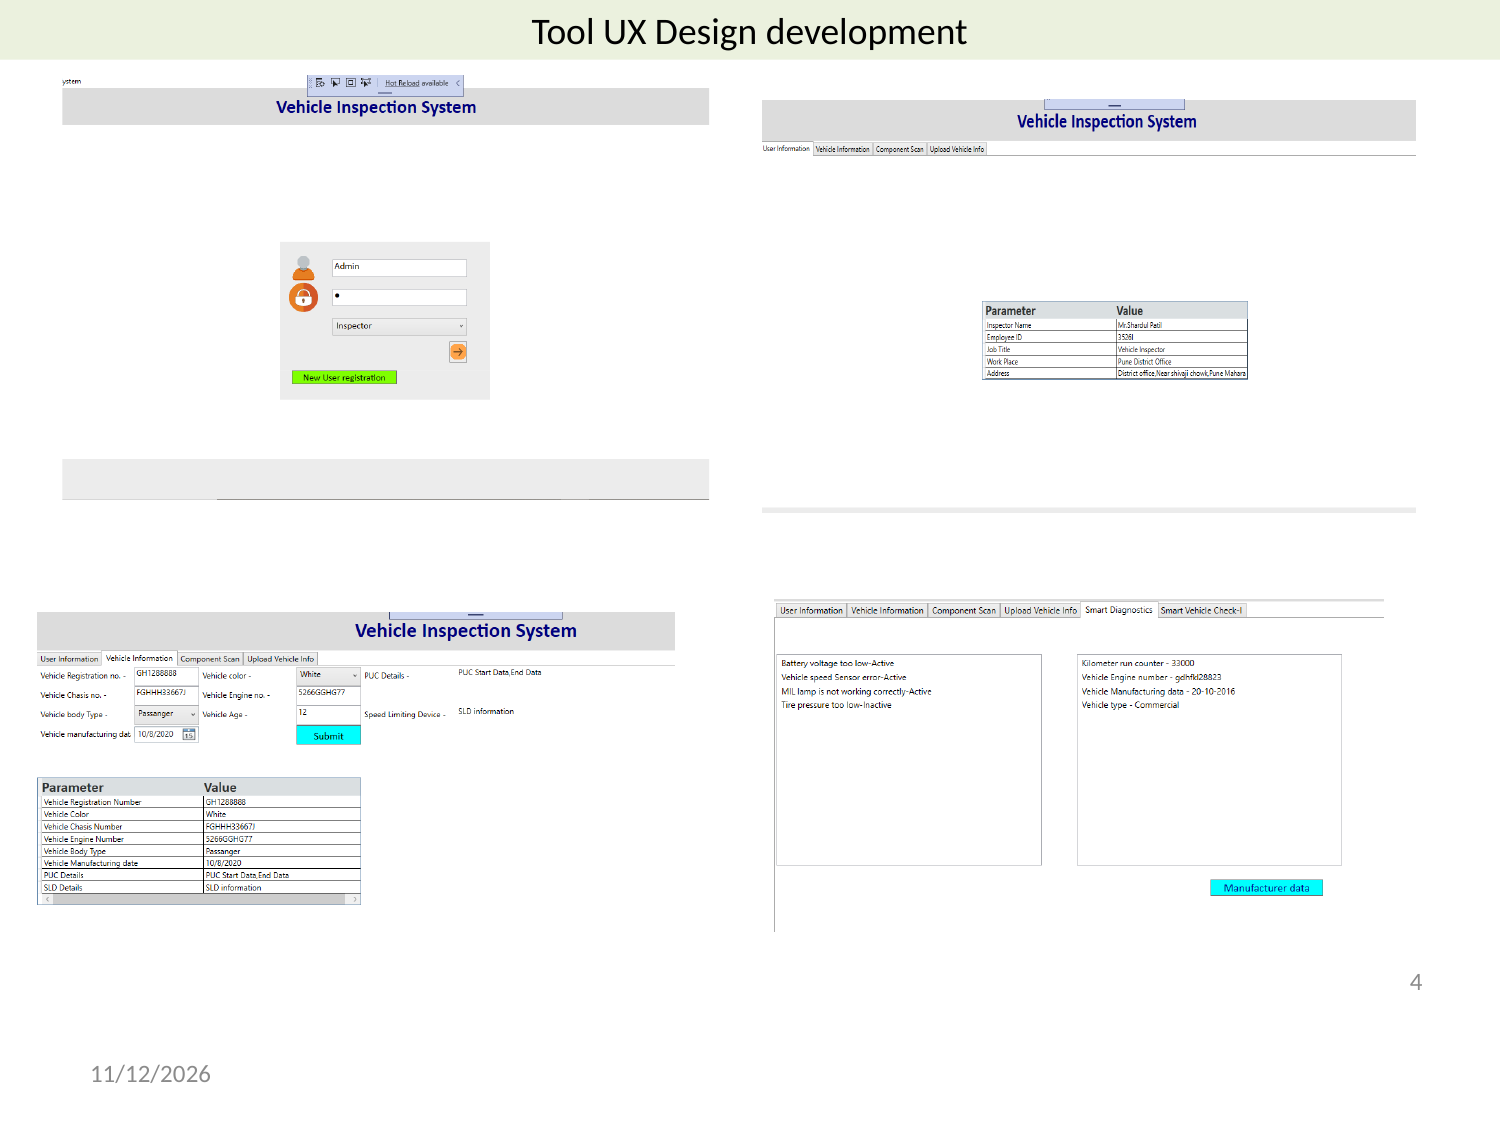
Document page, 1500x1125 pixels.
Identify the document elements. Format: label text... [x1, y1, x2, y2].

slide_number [75, 1042, 425, 1103]
picture [762, 99, 1416, 513]
slide_number 4 [1087, 950, 1438, 1010]
picture [37, 612, 676, 996]
picture [62, 74, 710, 501]
picture [774, 599, 1384, 933]
text_box Tool UX Design development [0, 0, 1500, 60]
